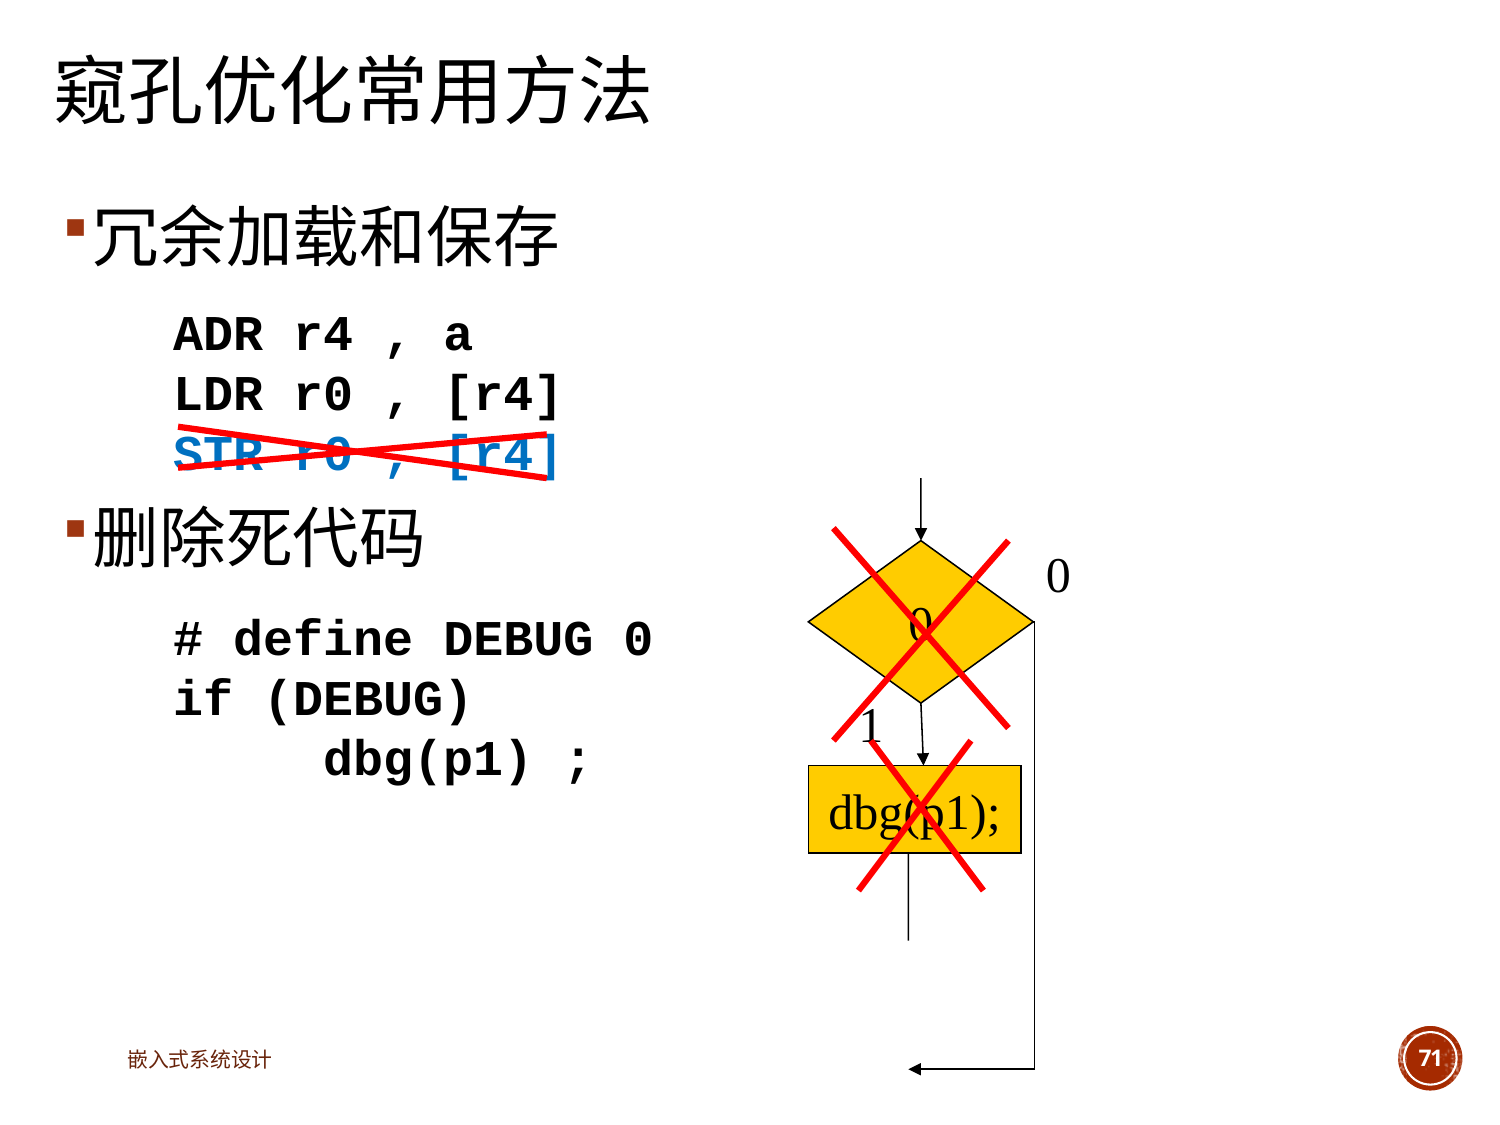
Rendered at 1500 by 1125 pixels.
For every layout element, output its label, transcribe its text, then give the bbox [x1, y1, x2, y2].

text_box ADR r4 , a LDR r0 , [r4] STR r0 , [r4] [158, 293, 909, 472]
footer 嵌入式系统设计 [112, 1028, 891, 1089]
text_box # define DEBUG 0 if (DEBUG) dbg(p1) ; [158, 598, 807, 793]
title 窥孔优化常用方法 [38, 36, 1462, 154]
text_box 删除死代码 [47, 472, 1471, 590]
list 冗余加载和保存 [47, 171, 1471, 289]
slide_number 71 [1391, 1028, 1471, 1089]
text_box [808, 479, 1086, 1068]
